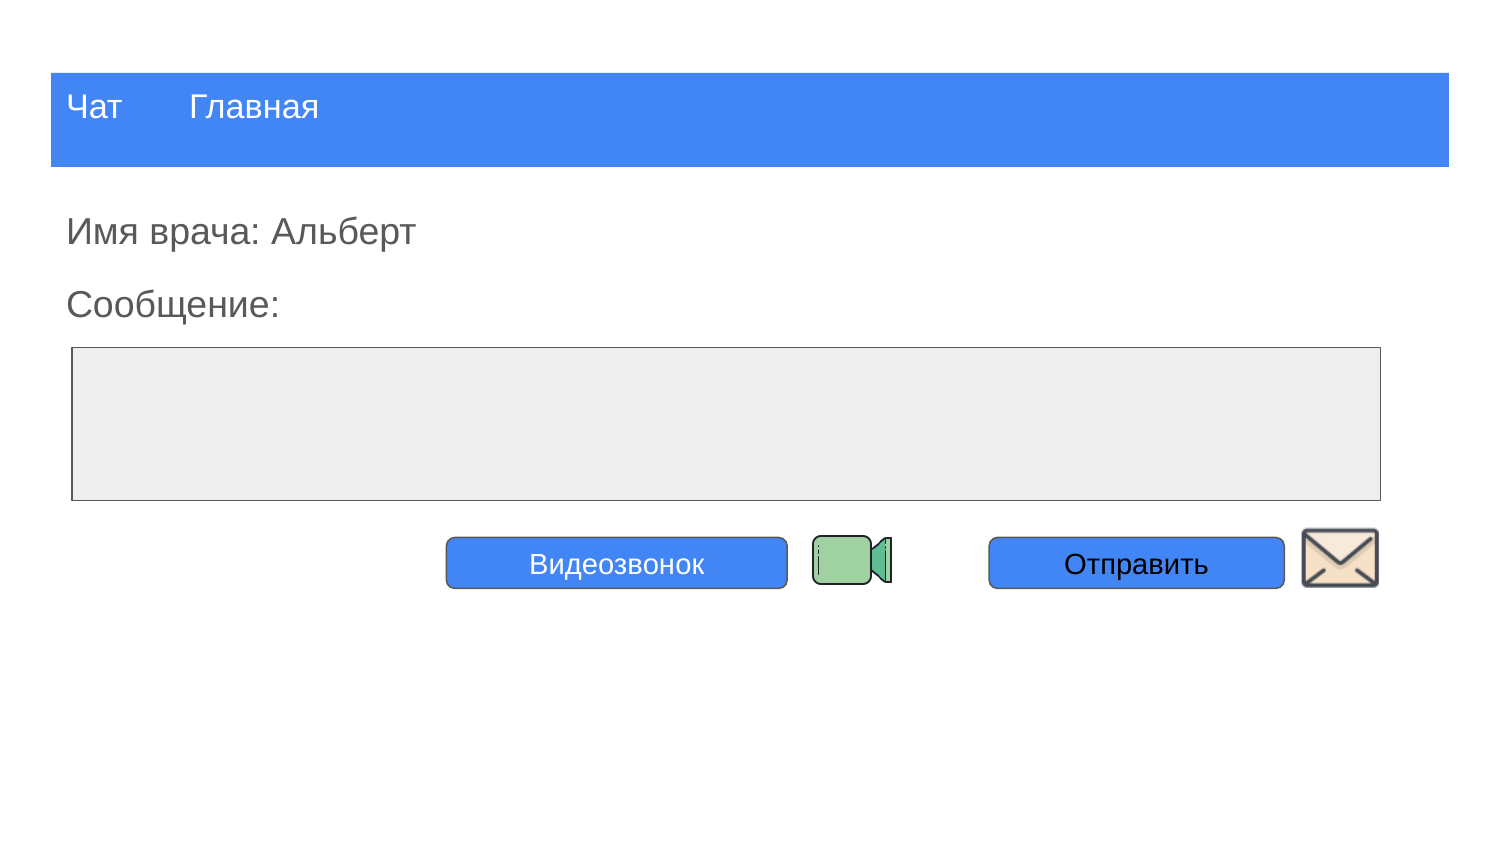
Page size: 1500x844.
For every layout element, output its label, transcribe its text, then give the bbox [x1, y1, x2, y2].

text_box Видеозвонок [446, 537, 788, 589]
text_box Отправить [989, 537, 1285, 589]
title Чат Главная [51, 72, 1449, 167]
text_box [71, 347, 1381, 501]
picture [1298, 515, 1384, 601]
picture [804, 511, 900, 607]
list Имя врача: Альберт Сообщение: [51, 189, 1449, 750]
